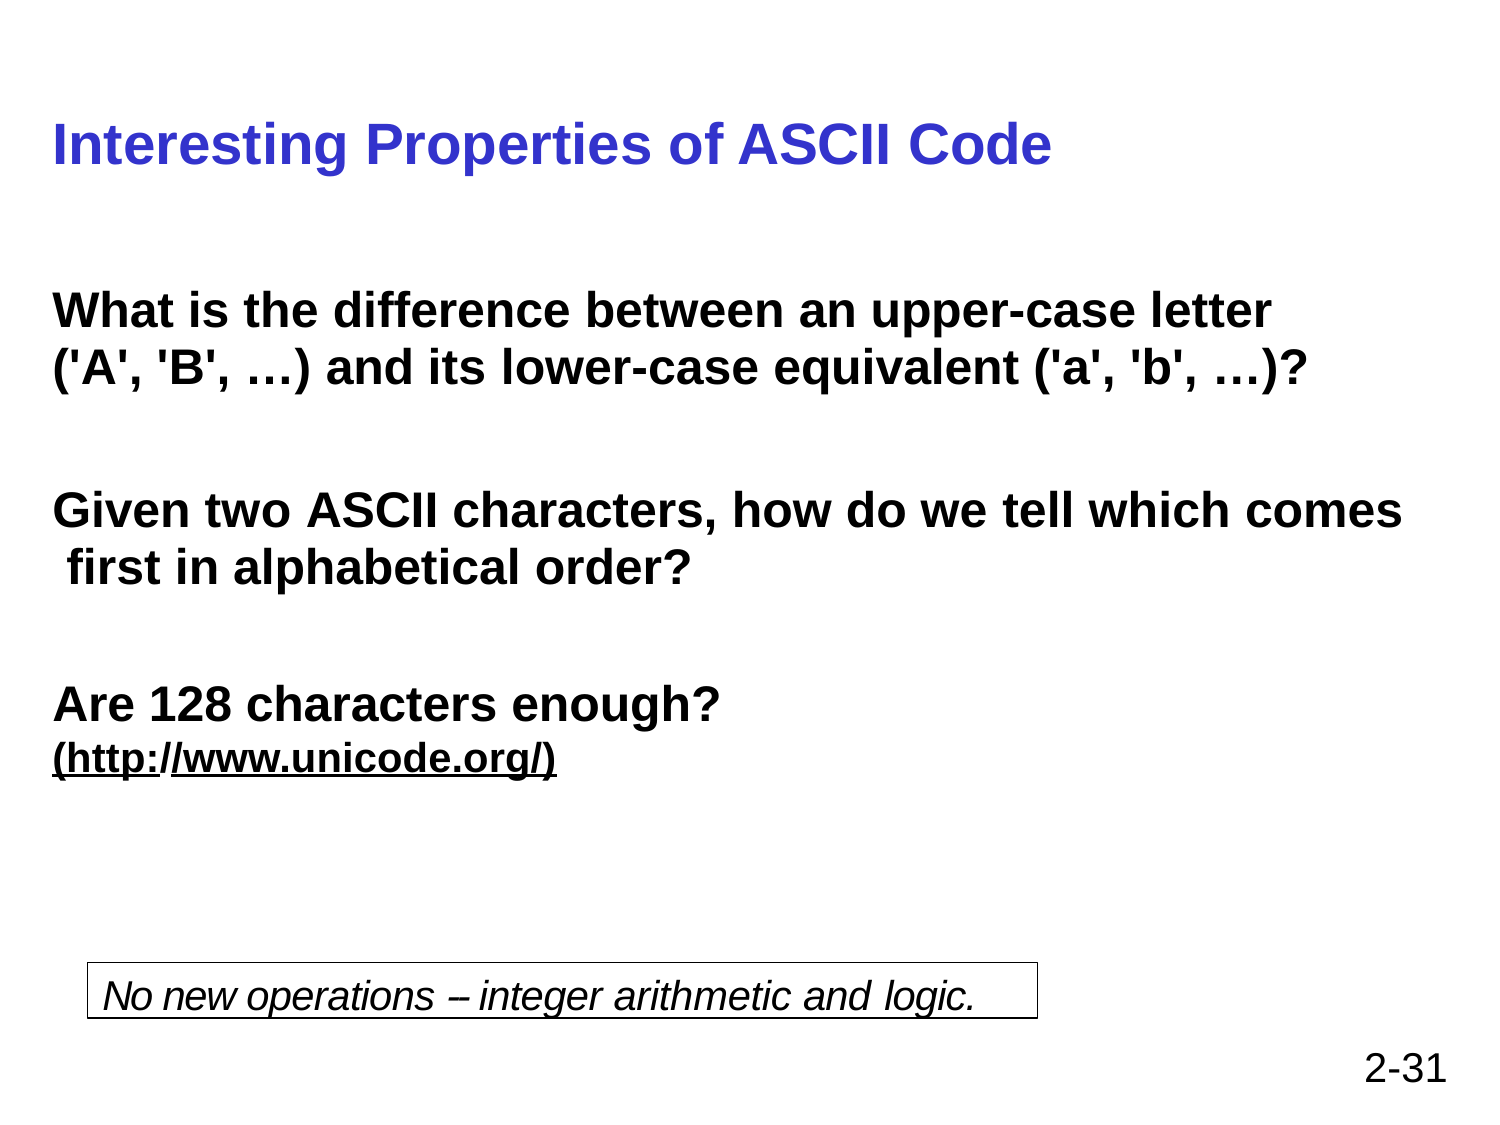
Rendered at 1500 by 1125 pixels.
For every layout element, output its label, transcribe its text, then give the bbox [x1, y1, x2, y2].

text_box No new operations -- integer arithmetic and logic. [87, 962, 1038, 1019]
text_box What is the difference between an upper-case letter ('A', 'B', …) and its lower-case equivalent ('a', 'b', …)? Given two ASCII characters, how do we tell which comes first in alphabetical order? Are 128 characters enough? (http://www.unicode.org/) [50, 189, 1408, 781]
title Interesting Properties of ASCII Code [50, 104, 1062, 189]
slide_number 2-31 [1362, 1042, 1455, 1125]
